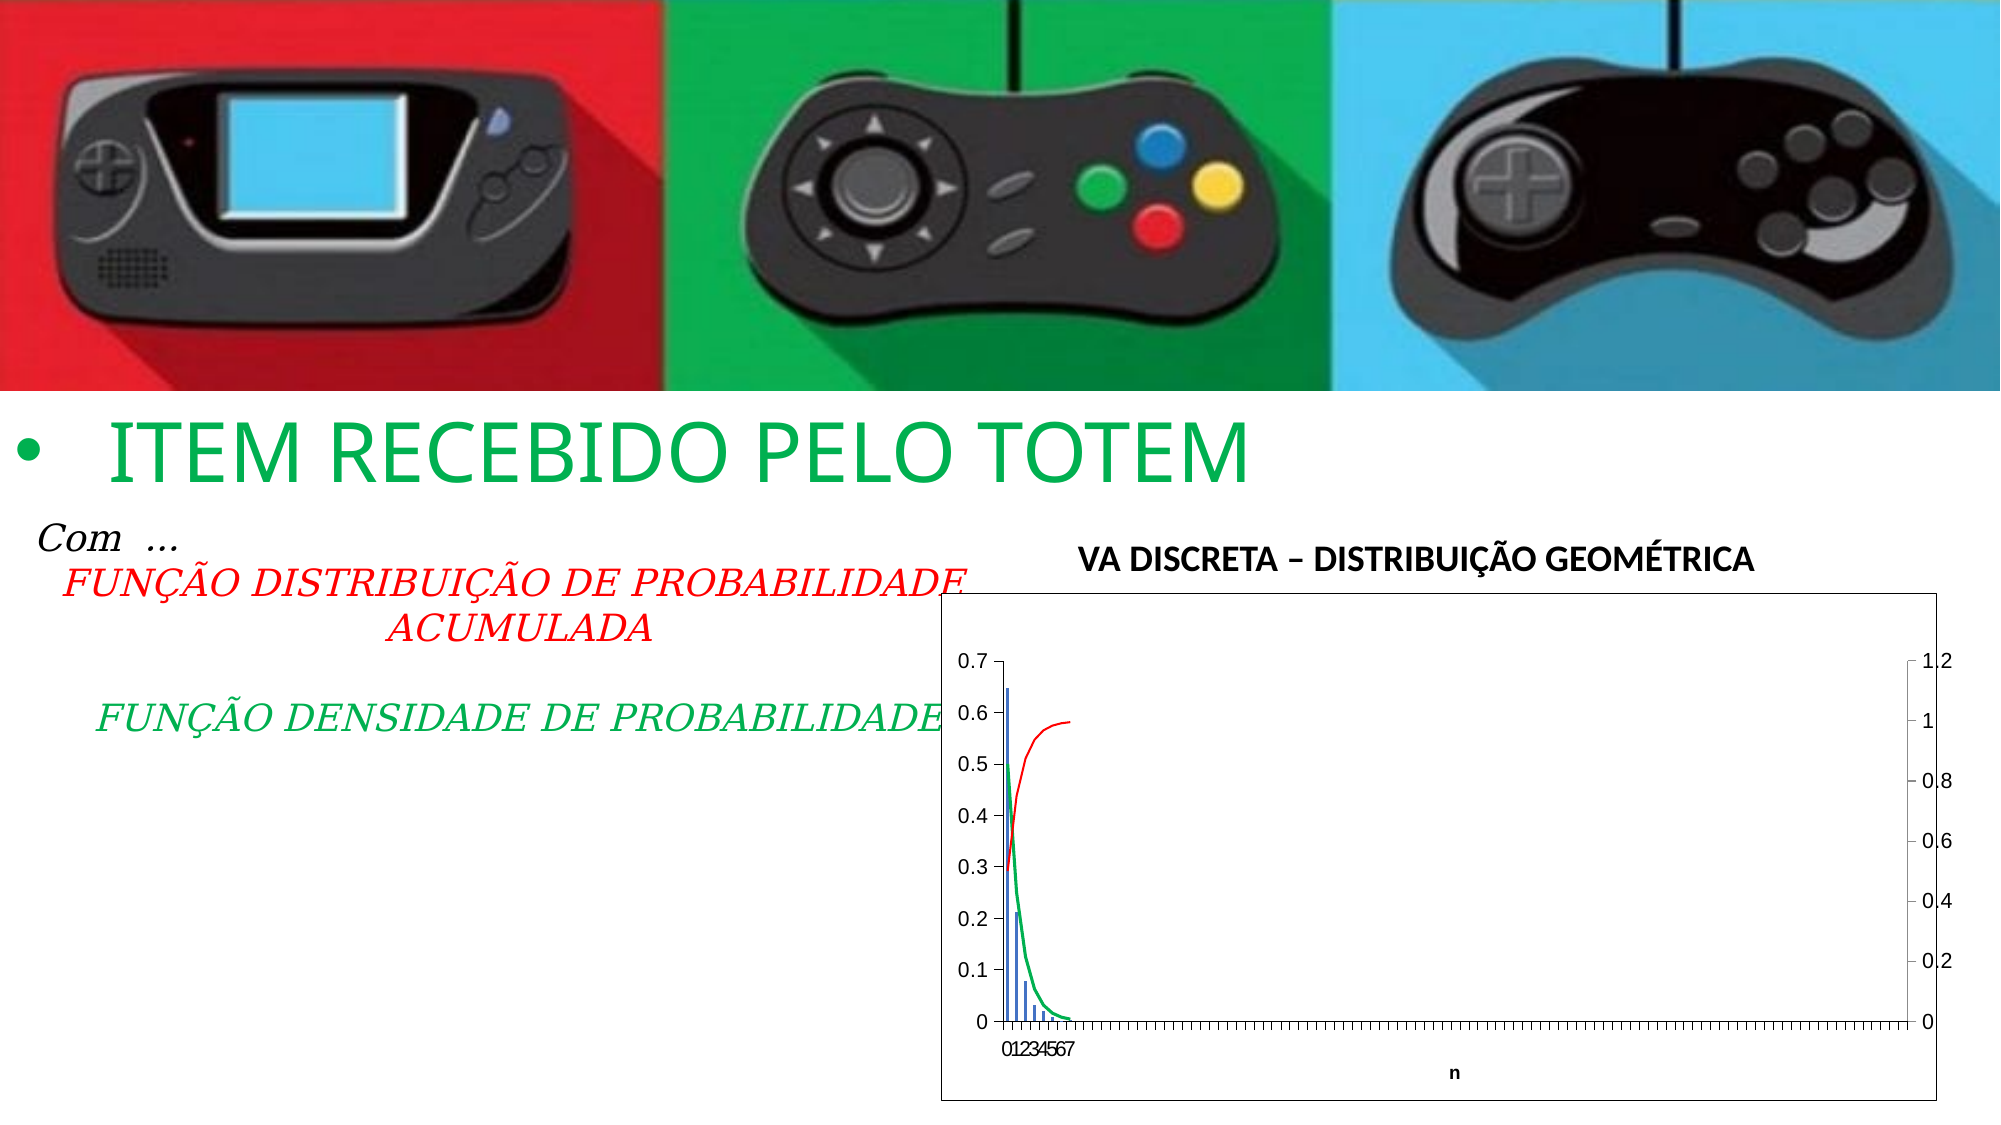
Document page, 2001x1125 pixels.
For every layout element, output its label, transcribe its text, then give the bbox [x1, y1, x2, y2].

chart [941, 592, 1953, 1101]
picture [0, 0, 2000, 392]
text_box VA DISCRETA – DISTRIBUIÇÃO GEOMÉTRICA [1063, 526, 1832, 586]
